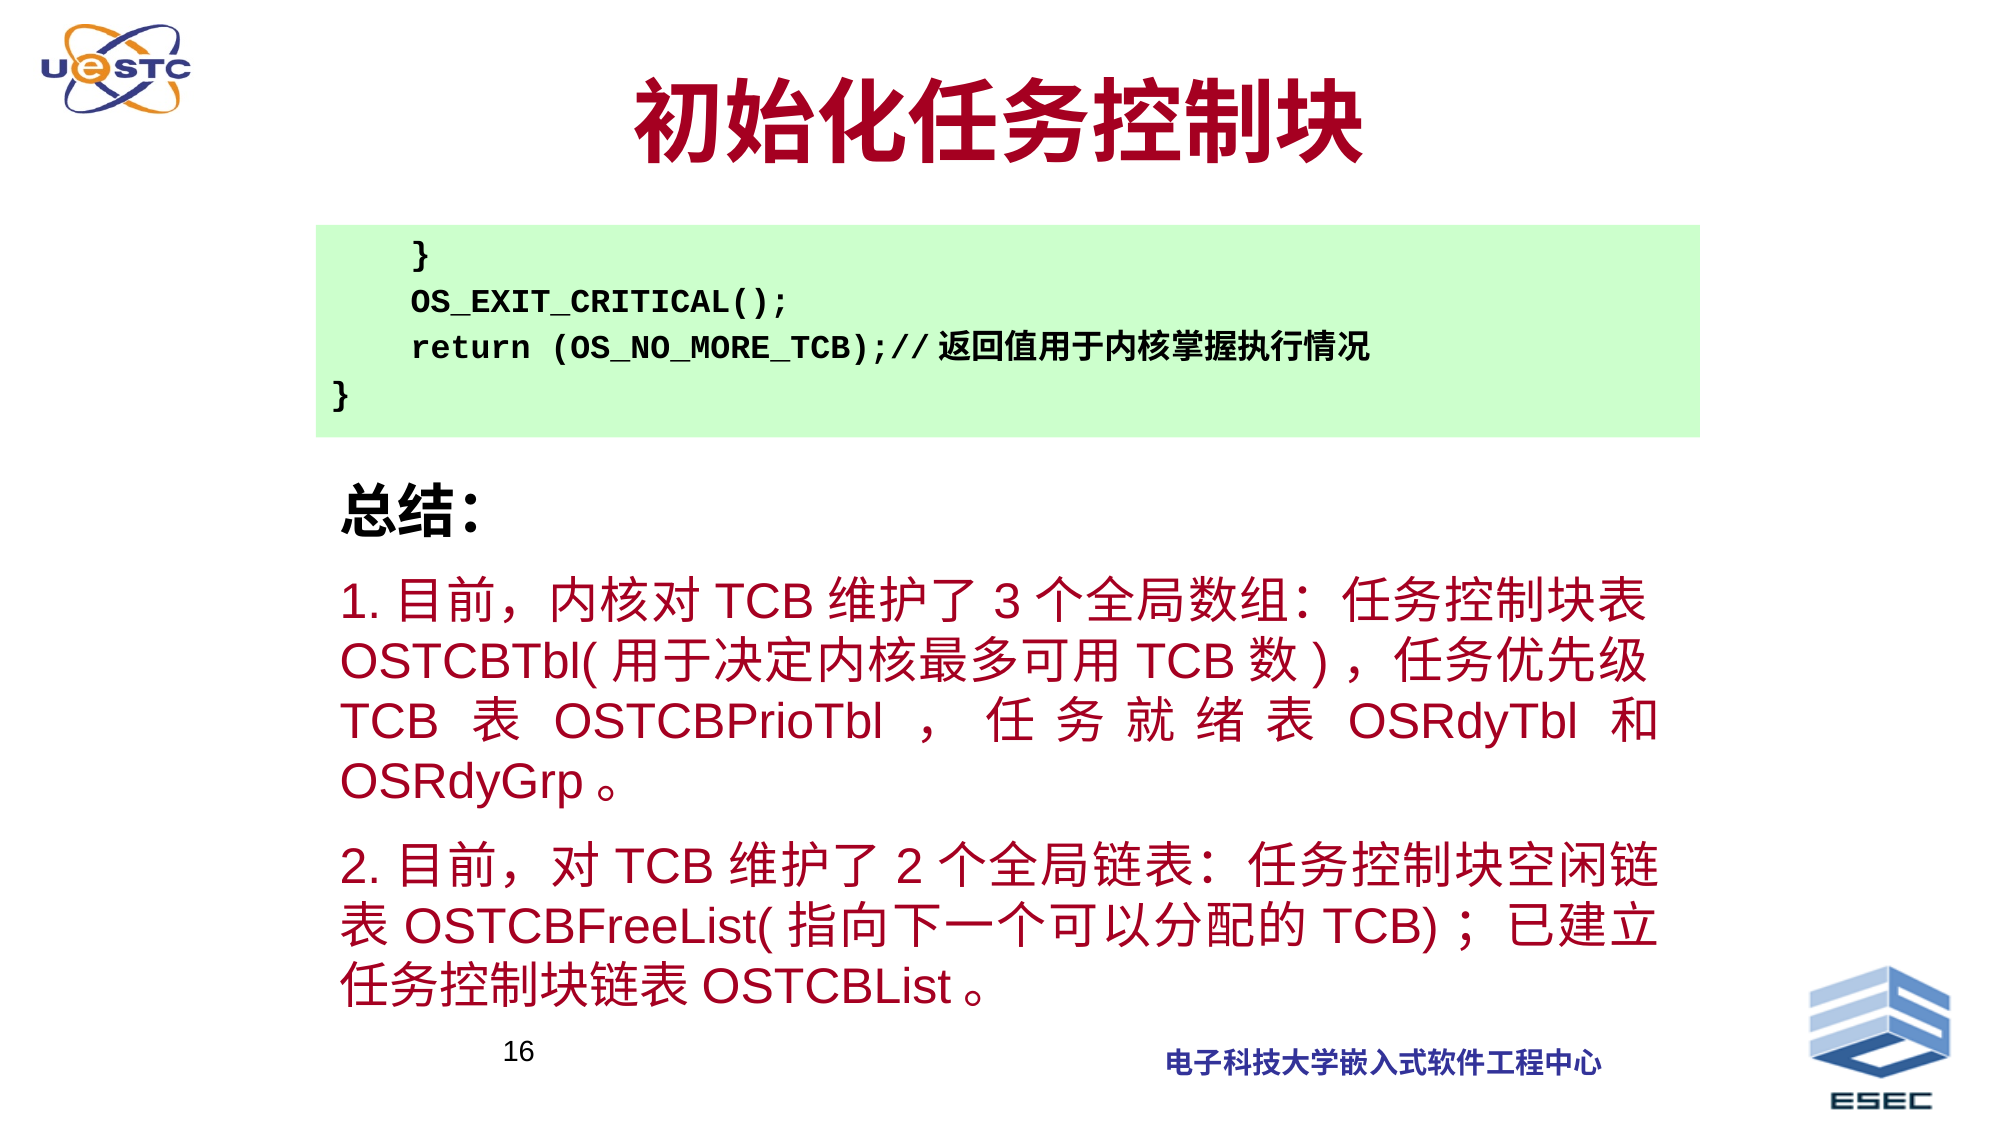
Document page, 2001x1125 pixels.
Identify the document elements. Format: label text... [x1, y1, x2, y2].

slide_number 16 [83, 1024, 551, 1103]
text_box } OS_EXIT_CRITICAL(); return (OS_NO_MORE_TCB);//返回值用于内核掌握执行情况 } [315, 224, 1700, 438]
picture [1766, 949, 2000, 1125]
picture [33, 24, 200, 116]
title 初始化任务控制块 [324, 24, 1676, 213]
text_box 总结： 1.目前，内核对TCB维护了3个全局数组：任务控制块表OSTCBTbl(用于决定内核最多可用TCB数)，任务优先级TCB表OSTCBPrioTbl，任务就绪表OSRdyTbl和 OSRdyGrp。 2.目前，对TCB维护了2个全局链表：任务控制块空闲链表OSTCBFreeList(指向下一个可以分配的TCB)；已建立任务控制块链表OSTCBList。 [324, 474, 1675, 1013]
